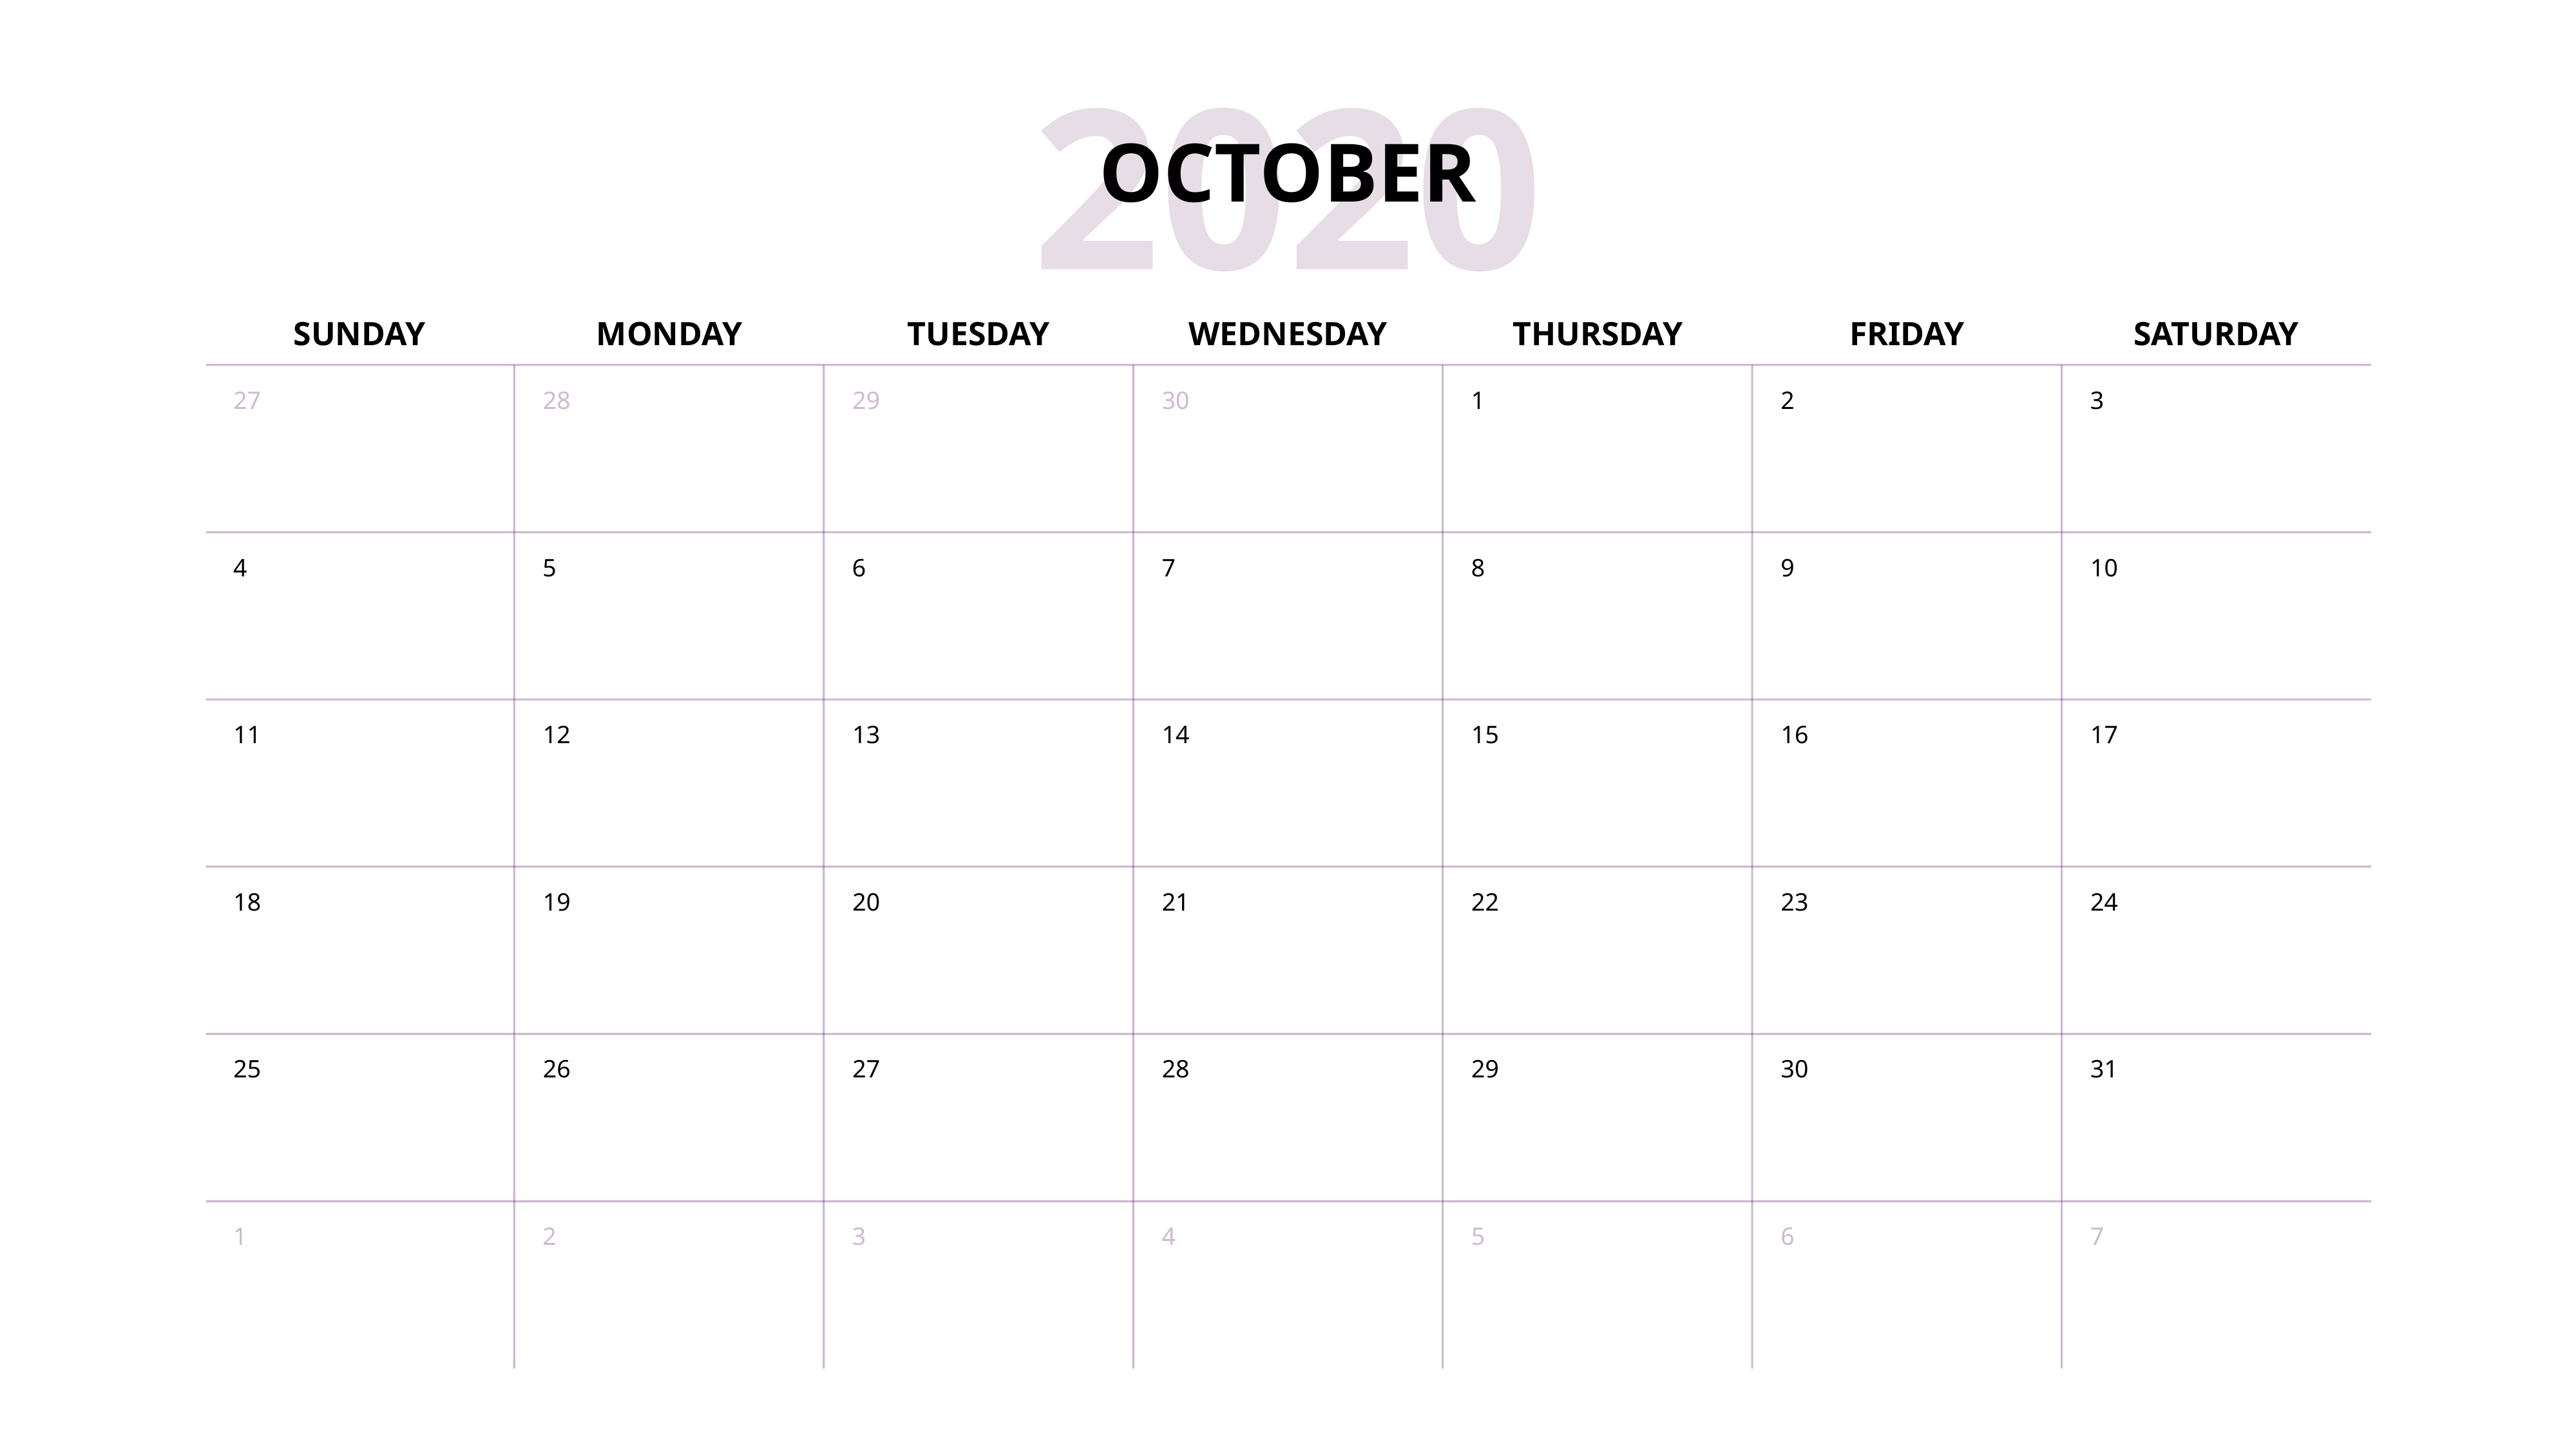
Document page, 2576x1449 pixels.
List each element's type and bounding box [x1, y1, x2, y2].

text_box [1771, 1216, 1804, 1255]
text_box [224, 547, 257, 587]
text_box [2081, 714, 2128, 753]
text_box [224, 1048, 271, 1088]
text_box [224, 714, 271, 753]
text_box [224, 380, 271, 419]
text_box [533, 1216, 566, 1255]
text_box [2081, 1048, 2128, 1088]
text_box [1462, 1216, 1495, 1255]
text_box [2124, 308, 2309, 357]
text_box [586, 308, 752, 357]
text_box [843, 1216, 876, 1255]
text_box [1152, 1216, 1185, 1255]
text_box [2081, 882, 2128, 921]
text_box [2081, 547, 2128, 587]
text_box [2081, 1216, 2114, 1255]
text_box [1840, 308, 1974, 357]
text_box [897, 41, 1693, 357]
text_box [2081, 380, 2114, 419]
text_box [224, 1216, 257, 1255]
text_box [205, 365, 2371, 1368]
text_box [224, 882, 271, 921]
text_box [283, 308, 435, 357]
